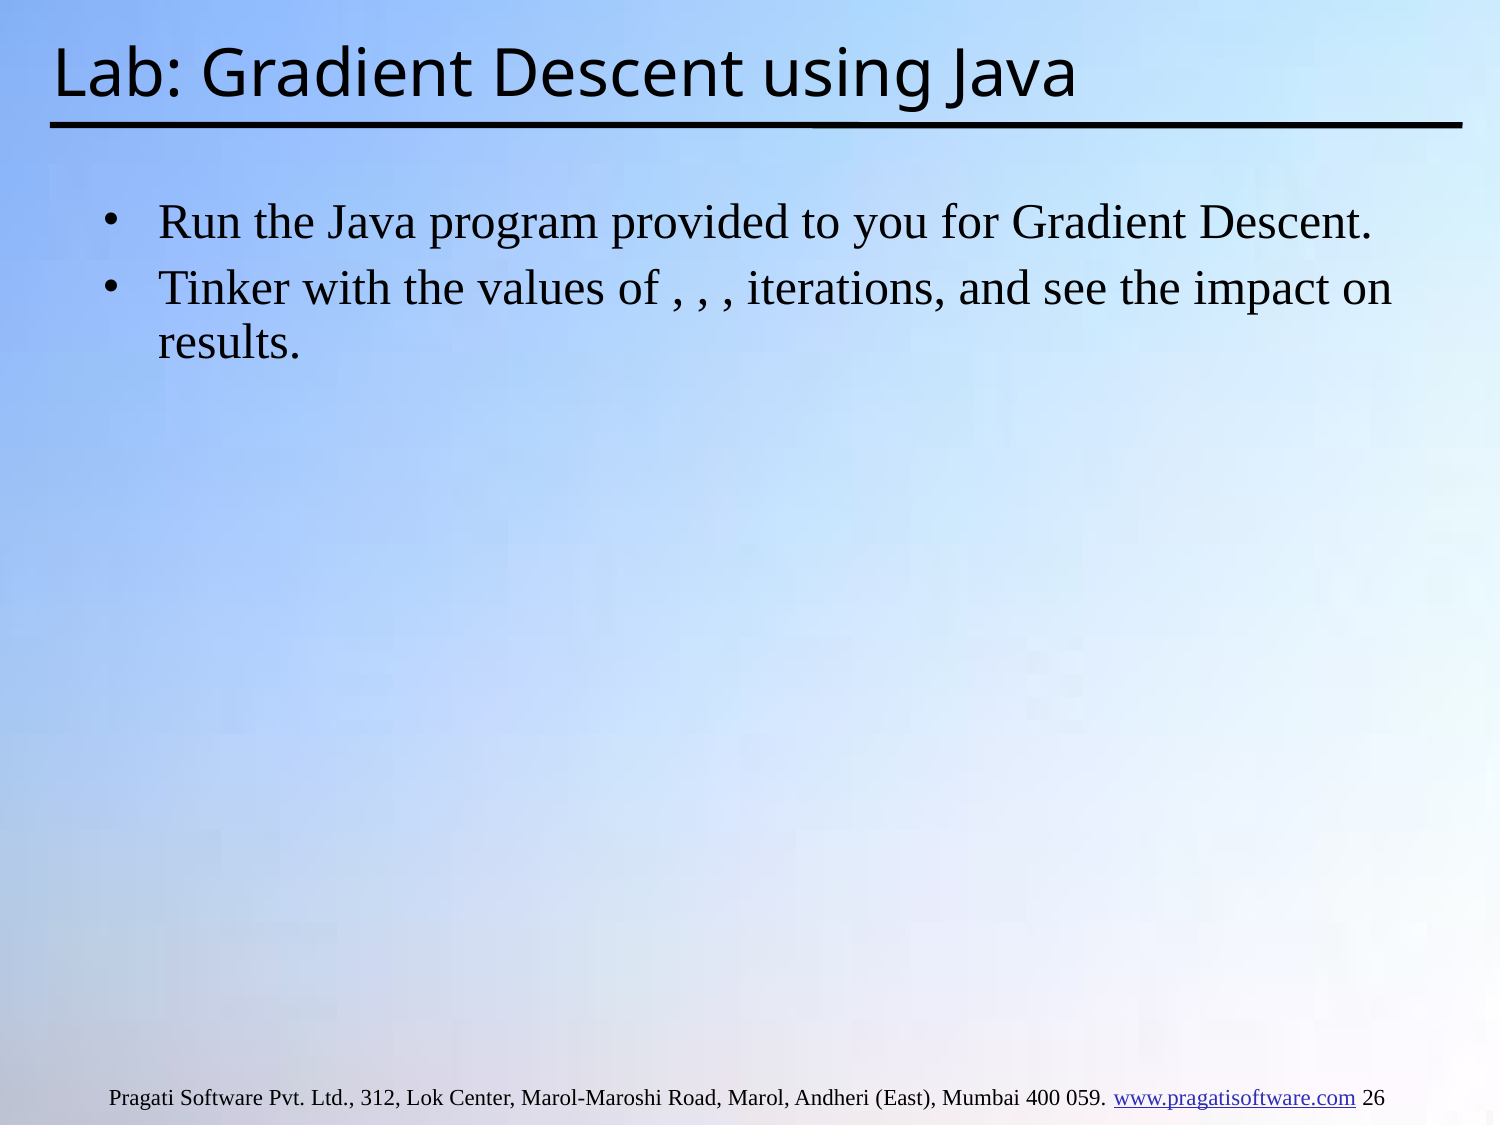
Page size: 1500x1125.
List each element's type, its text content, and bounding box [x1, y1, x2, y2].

title Lab: Gradient Descent using Java [37, 0, 1462, 137]
picture [0, 0, 1500, 1125]
